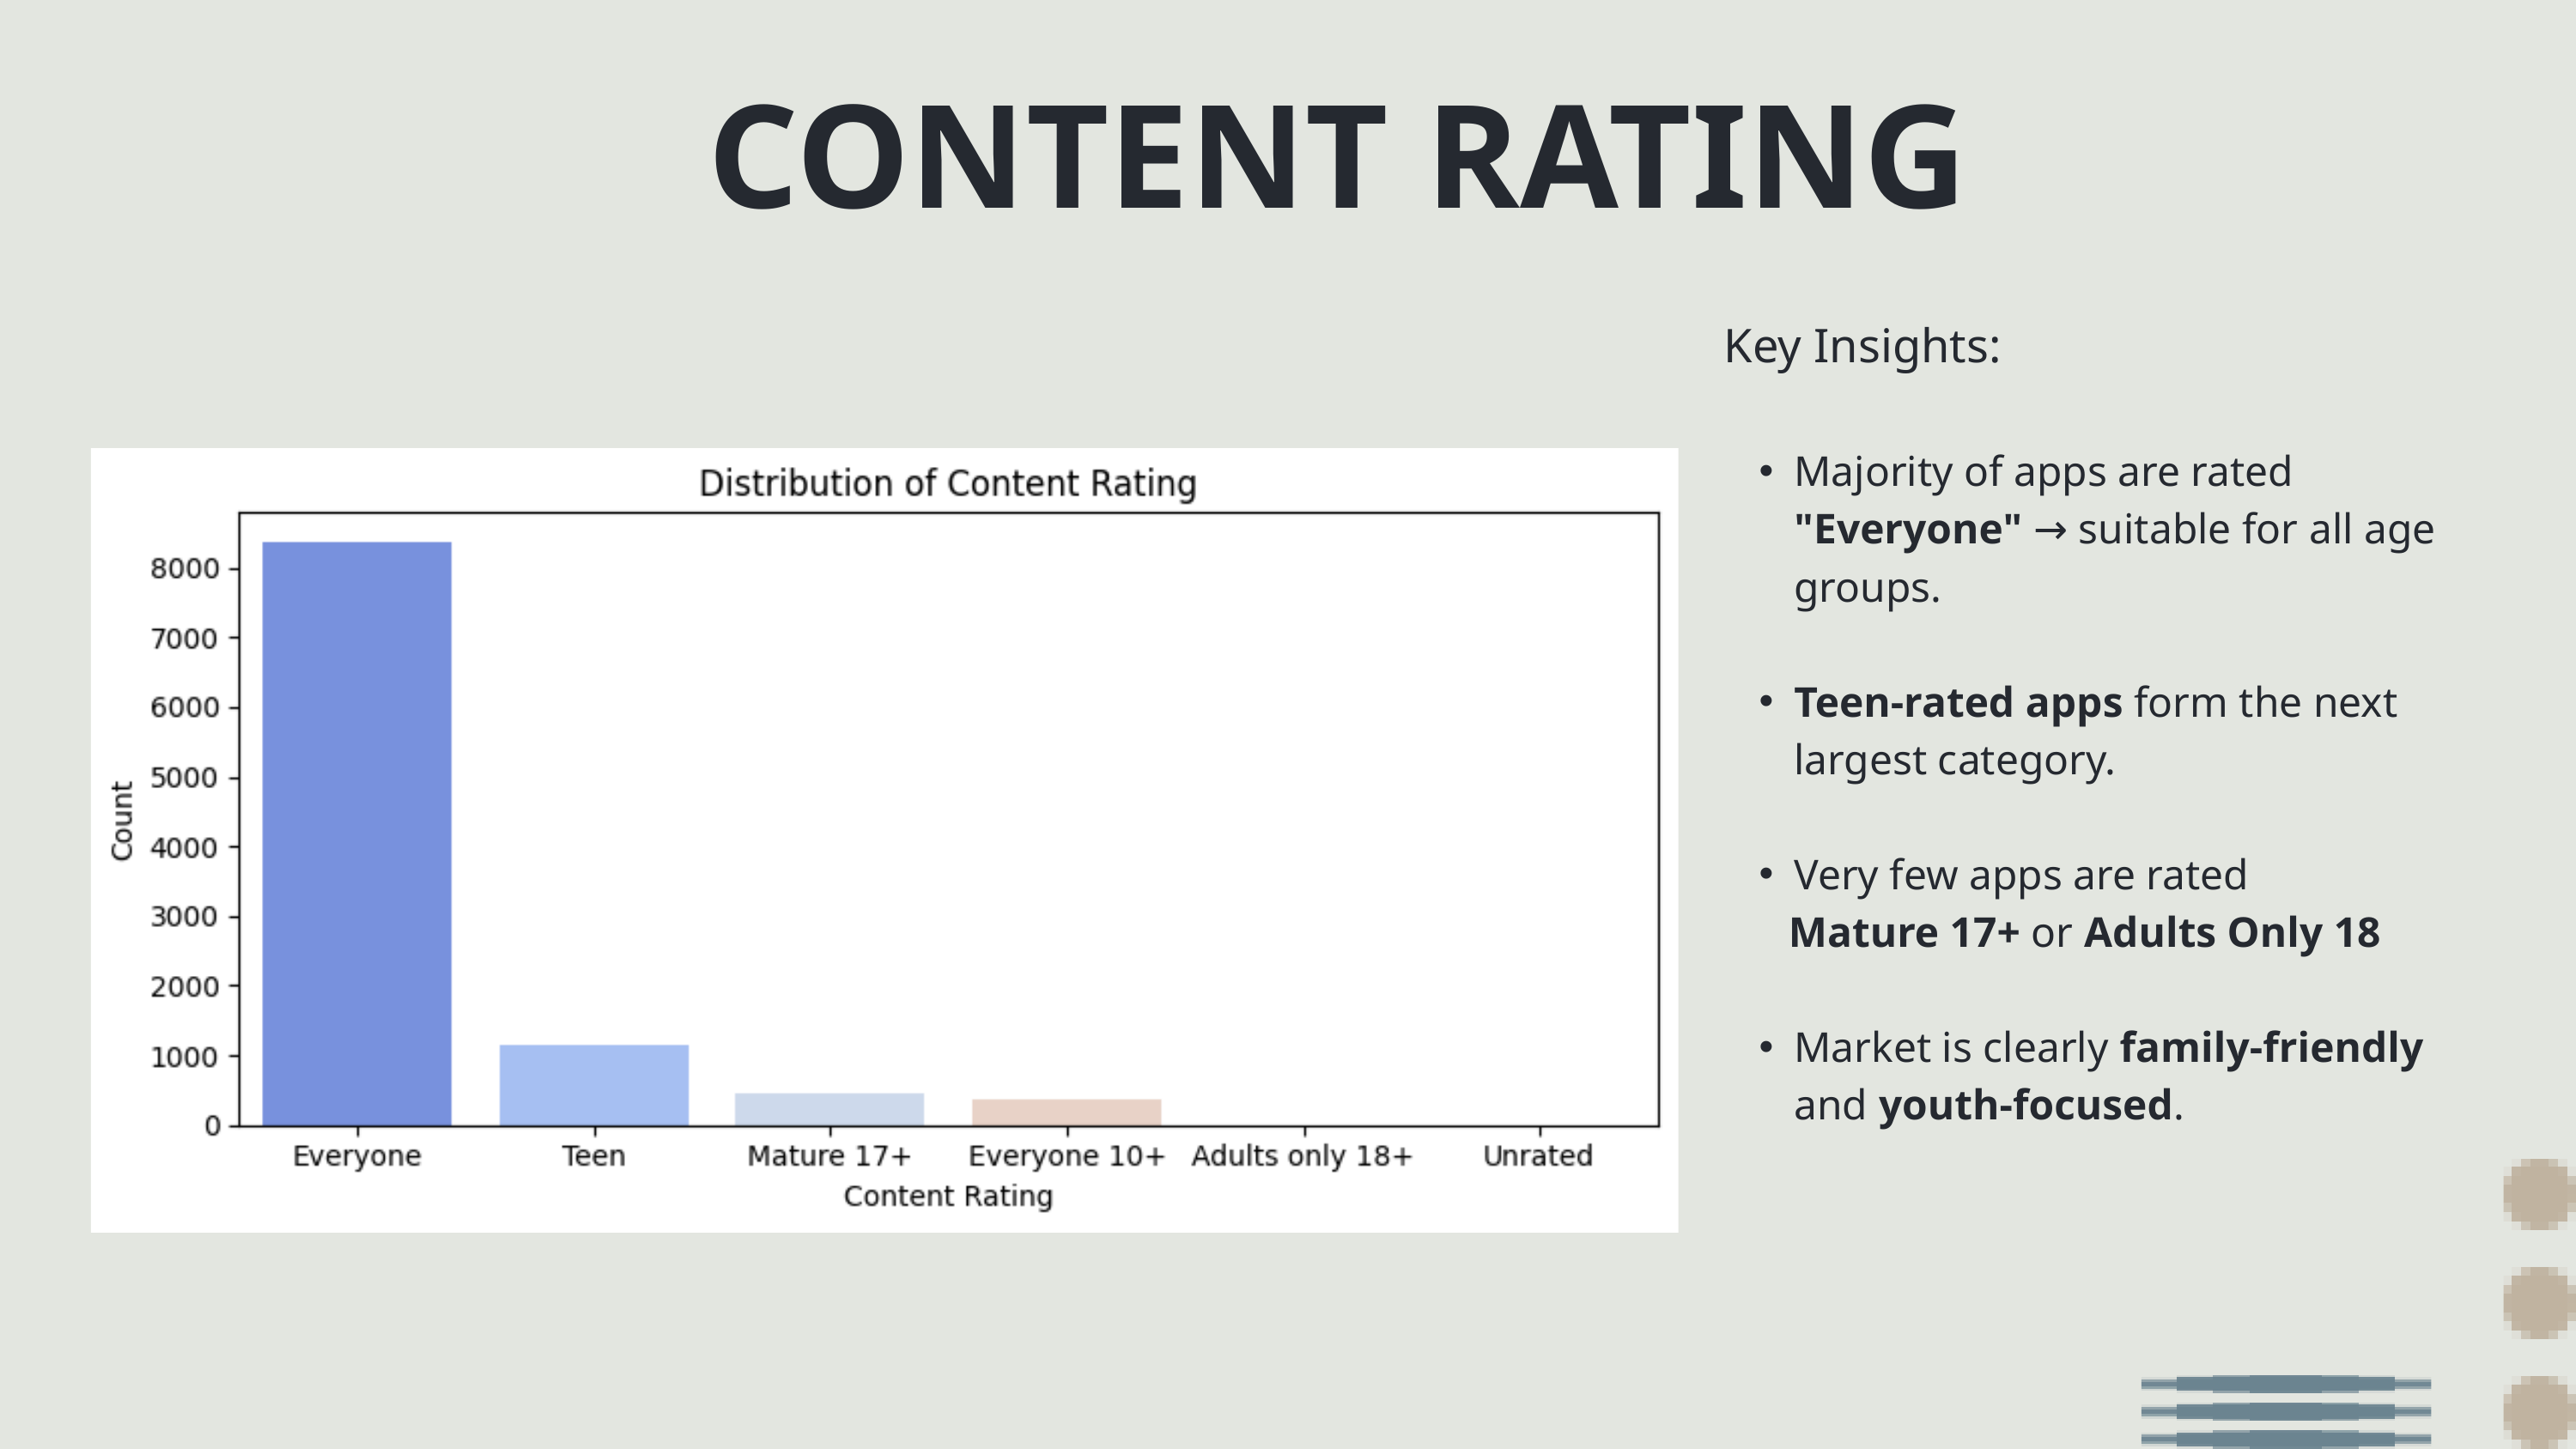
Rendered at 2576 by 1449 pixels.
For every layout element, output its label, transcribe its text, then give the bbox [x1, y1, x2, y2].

text_box [2504, 1159, 2576, 1449]
text_box [90, 448, 1679, 1233]
text_box CONTENT RATING [664, 122, 2012, 237]
text_box Key Insights: Majority of apps are rated "Everyone" → suitable for all age groups. Teen-rated apps form the next largest category. Very few apps are rated Mature 17+ or Adults Only 18 Market is clearly family-friendly and youth-focused. [1723, 306, 2504, 1449]
